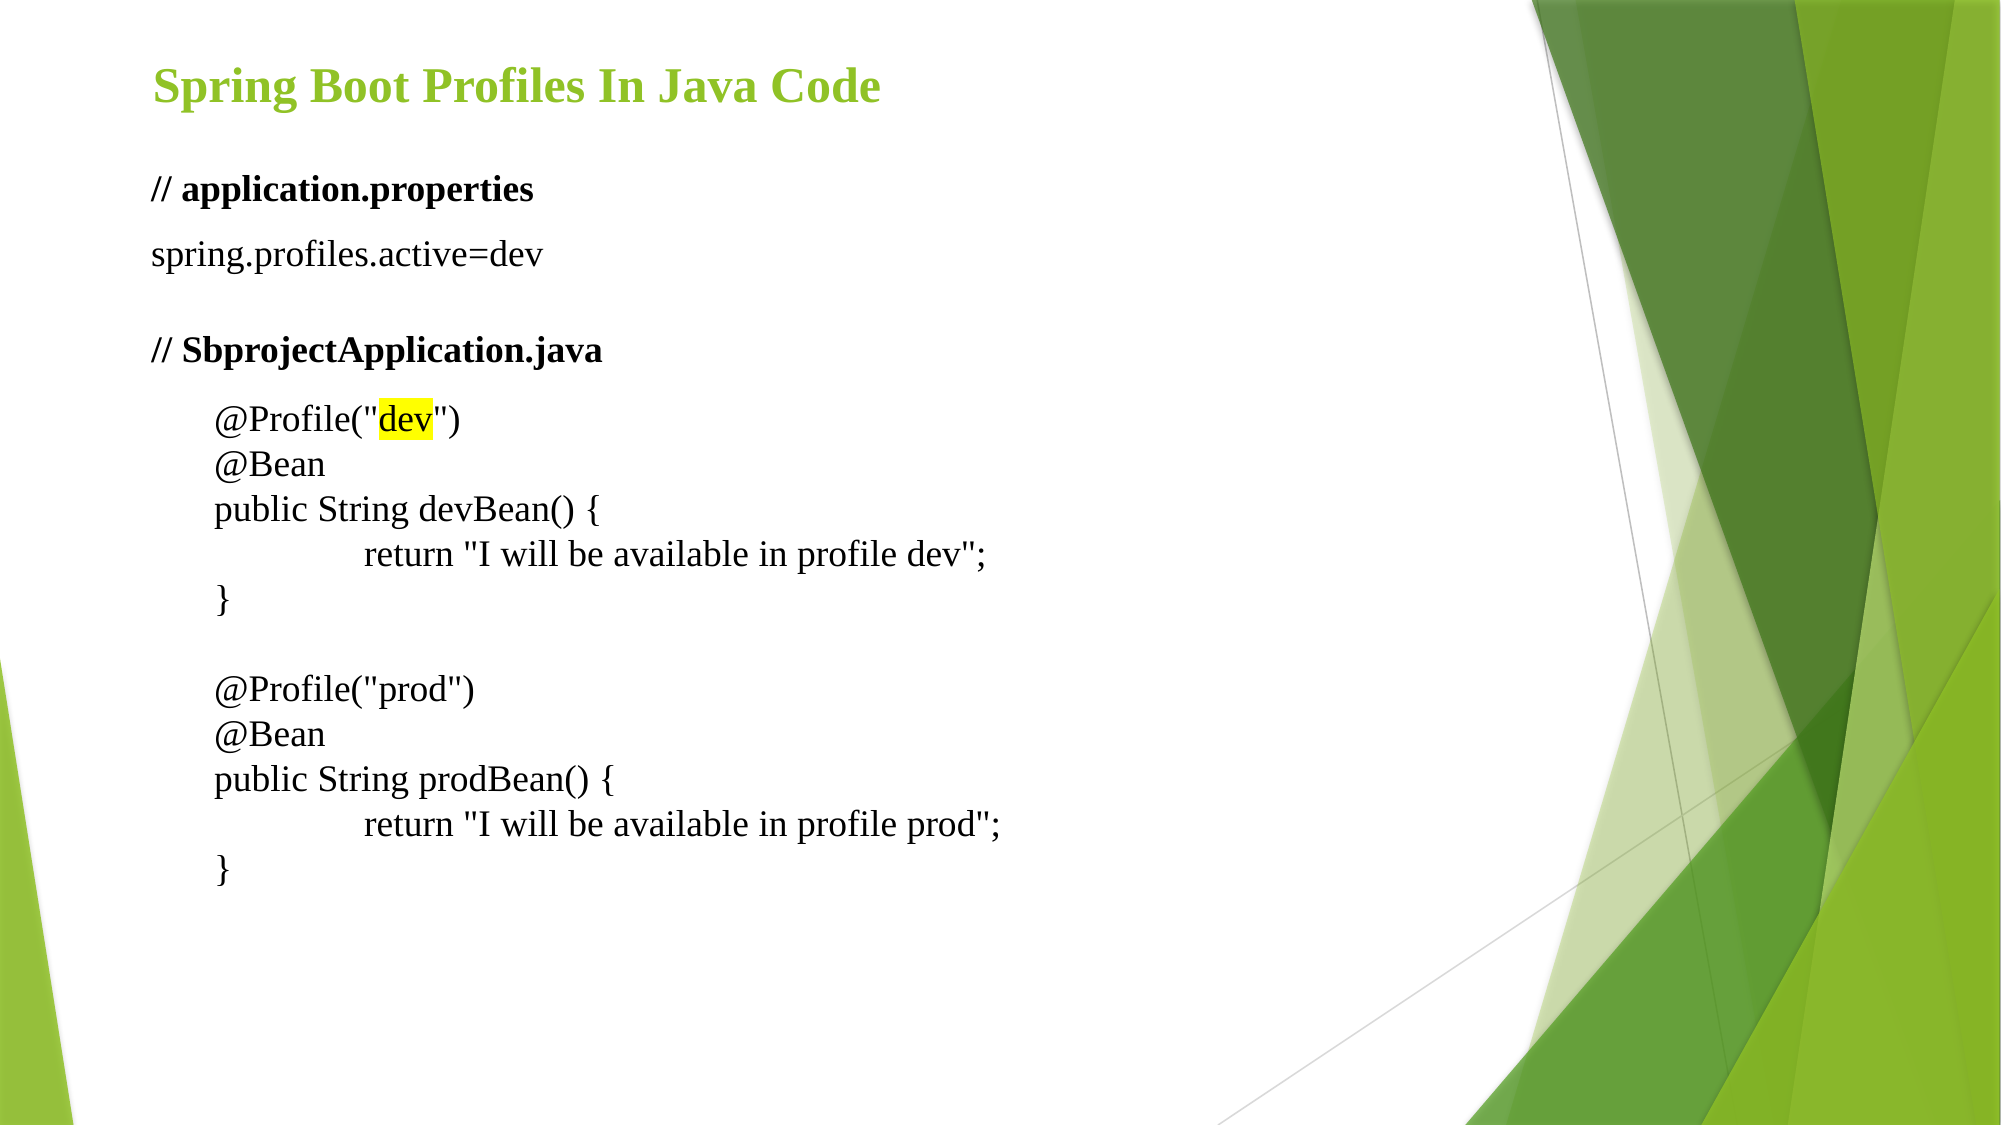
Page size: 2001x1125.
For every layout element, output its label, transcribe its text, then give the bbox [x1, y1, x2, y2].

text_box @Profile("dev") @Bean public String devBean() { return "I will be available in profile dev"; } @Profile("prod") @Bean public String prodBean() { return "I will be available in profile prod"; } [49, 386, 1139, 897]
text_box // application.properties [136, 156, 550, 216]
text_box // SbprojectApplication.java [136, 317, 619, 377]
text_box Spring Boot Profiles In Java Code [138, 45, 897, 120]
text_box spring.profiles.active=dev [136, 221, 559, 282]
